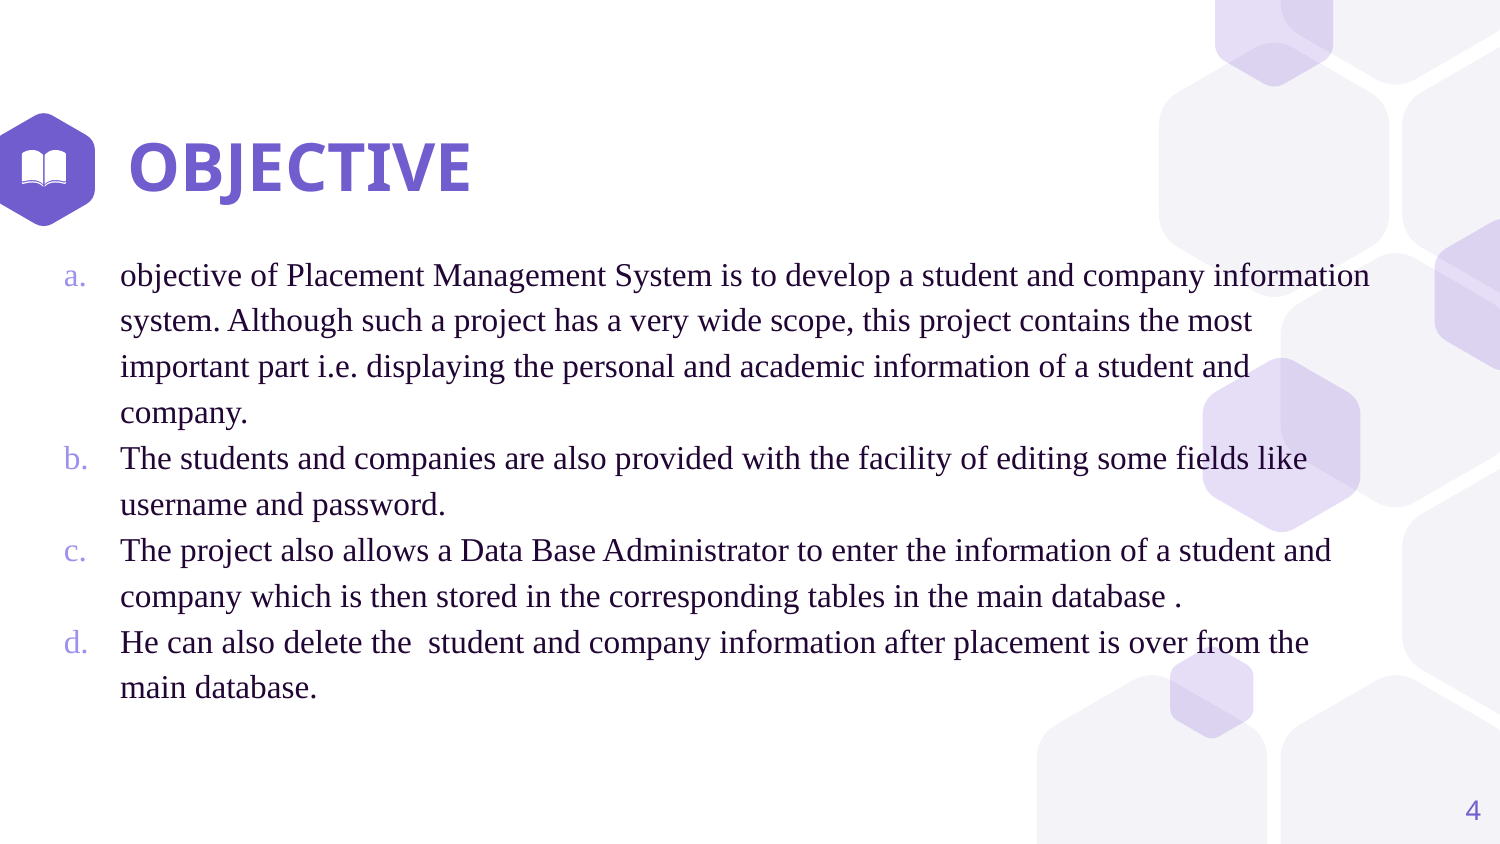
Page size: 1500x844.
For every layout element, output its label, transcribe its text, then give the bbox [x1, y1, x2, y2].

title OBJECTIVE [127, 137, 1114, 203]
list objective of Placement Management System is to develop a student and company information system. Although such a project has a very wide scope, this project contains the most important part i.e. displaying the personal and academic information of a student and company. The students and companies are also provided with the facility of editing some fields like username and password. The project also allows a Data Base Administrator to enter the information of a student and company which is then stored in the corresponding tables in the main database . He can also delete the student and company information after placement is over from the main database. [43, 246, 1375, 822]
slide_number 4 [1391, 779, 1482, 844]
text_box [21, 149, 67, 187]
